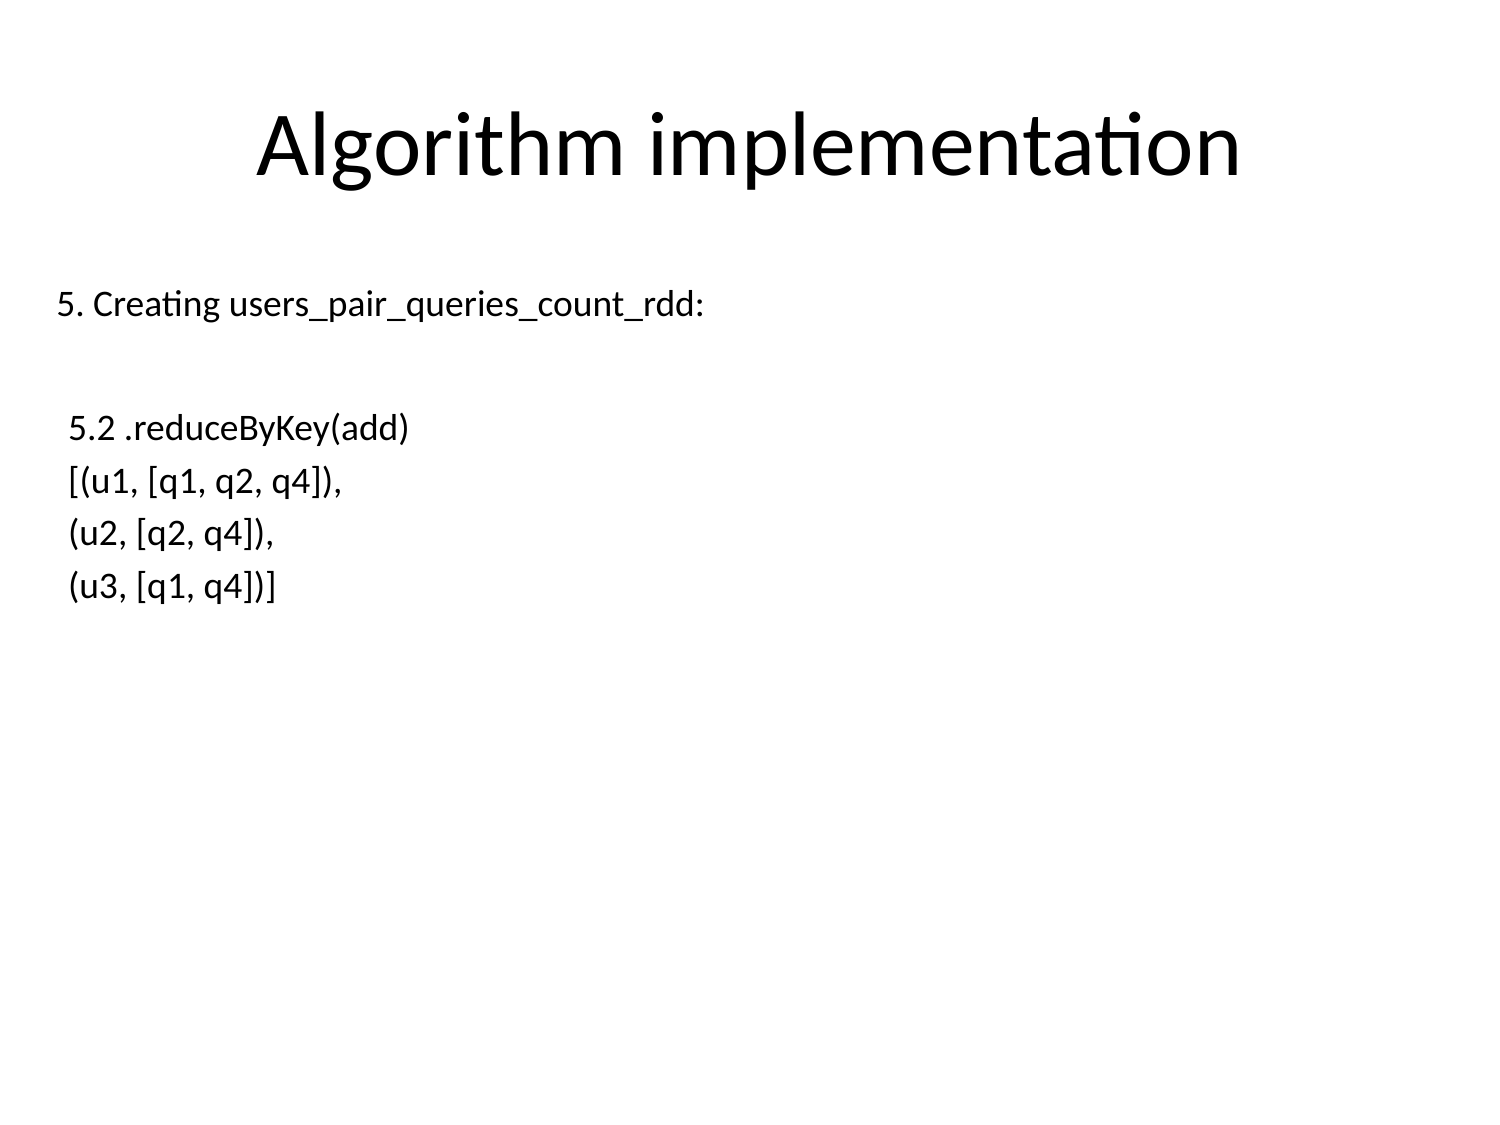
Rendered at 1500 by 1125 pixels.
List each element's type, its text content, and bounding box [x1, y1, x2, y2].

title Algorithm implementation [75, 45, 1425, 233]
text_box 5. Creating users_pair_queries_count_rdd: [41, 208, 1392, 396]
list 5.2 .reduceByKey(add) [(u1, [q1, q2, q4]), (u2, [q2, q4]), (u3, [q1, q4])] [53, 395, 1447, 945]
